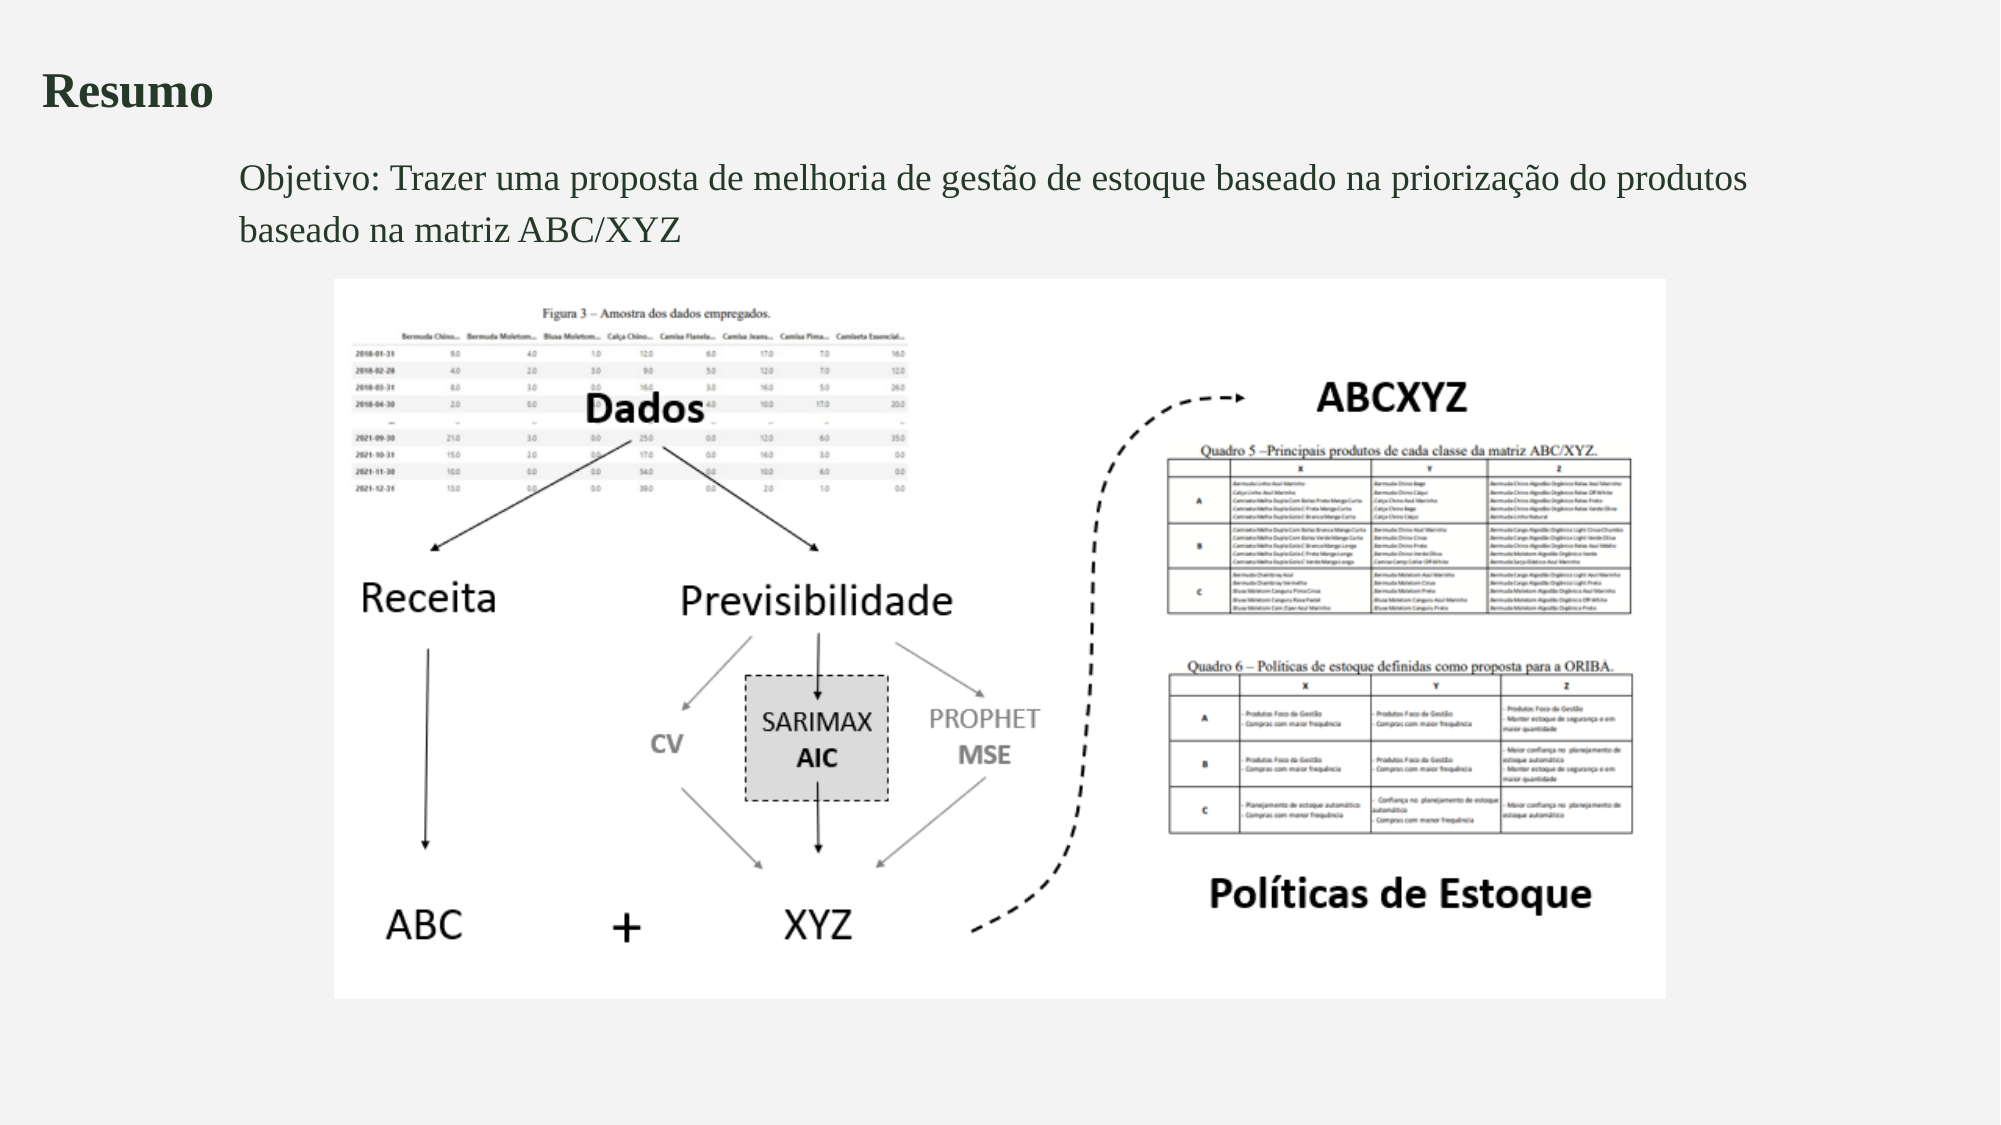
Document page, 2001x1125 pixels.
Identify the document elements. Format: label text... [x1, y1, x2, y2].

text_box Resumo [27, 50, 1031, 126]
text_box Objetivo: Trazer uma proposta de melhoria de gestão de estoque baseado na priorização do produtos baseado na matriz ABC/XYZ [219, 126, 1842, 301]
picture [333, 279, 1666, 1000]
